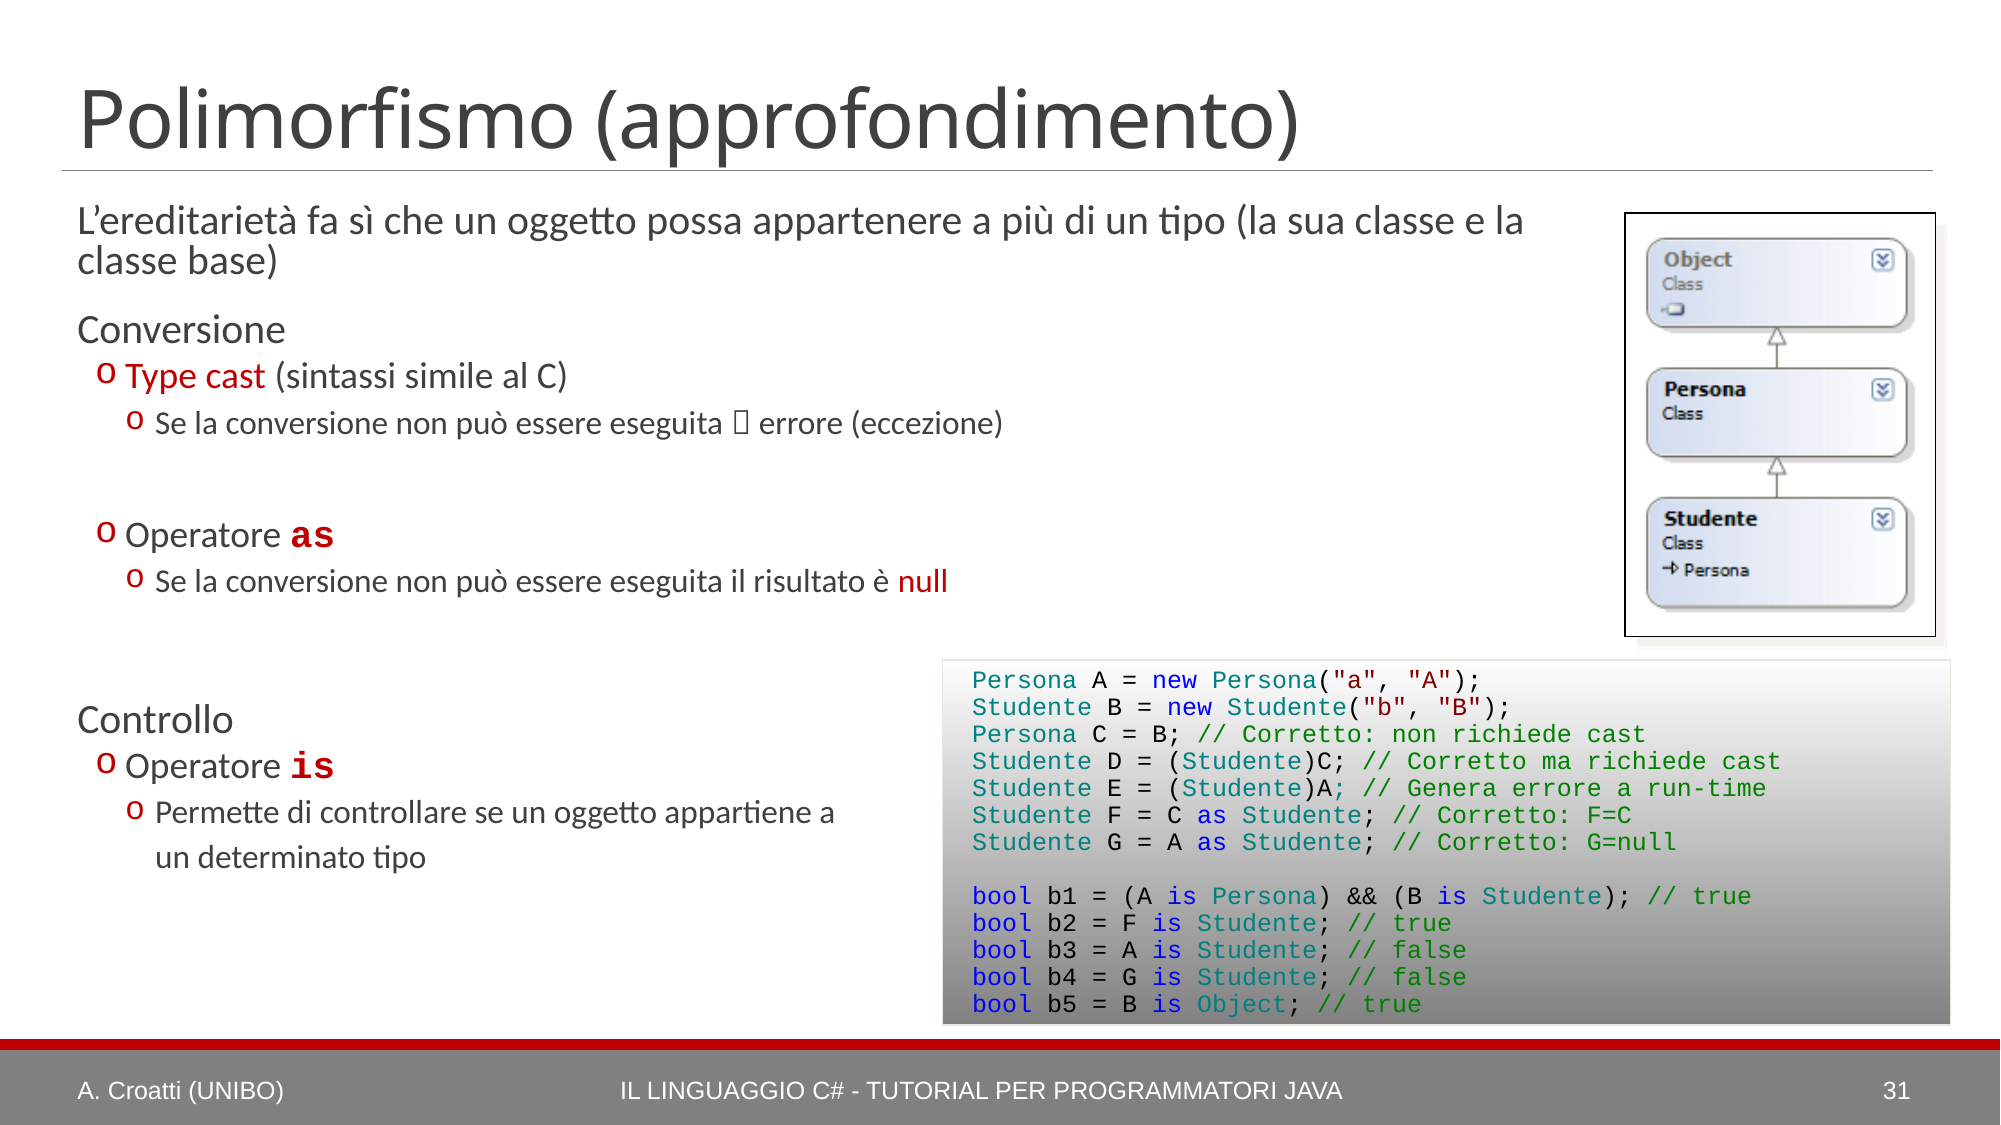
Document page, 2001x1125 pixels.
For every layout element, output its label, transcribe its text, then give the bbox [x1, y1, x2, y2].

list L’ereditarietà fa sì che un oggetto possa appartenere a più di un tipo (la sua classe e la classe base) Conversione Type cast (sintassi simile al C) Se la conversione non può essere eseguita  errore (eccezione) Operatore as Se la conversione non può essere eseguita il risultato è null Controllo Operatore is Permette di controllare se un oggetto appartiene a un determinato tipo [62, 195, 1592, 845]
title Polimorfismo (approfondimento) [62, 75, 1934, 173]
footer Il Linguaggio C# - Tutorial per Programmatori Java [339, 1059, 1624, 1120]
slide_number A. Croatti (UNIBO) [62, 1059, 339, 1120]
text_box Persona A = new Persona("a", "A"); Studente B = new Studente("b", "B"); Persona C = B; // Corretto: non richiede cast Studente D = (Studente)C; // Corretto ma richiede cast Studente E = (Studente)A; // Genera errore a run-time Studente F = C as Studente; // Corretto: F=C Studente G = A as Studente; // Corretto: G=null bool b1 = (A is Persona) && (B is Studente); // true bool b2 = F is Studente; // true bool b3 = A is Studente; // false bool b4 = G is Studente; // false bool b5 = B is Object; // true [942, 660, 1951, 1025]
slide_number 31 [1624, 1059, 1933, 1120]
picture [1625, 212, 1936, 637]
